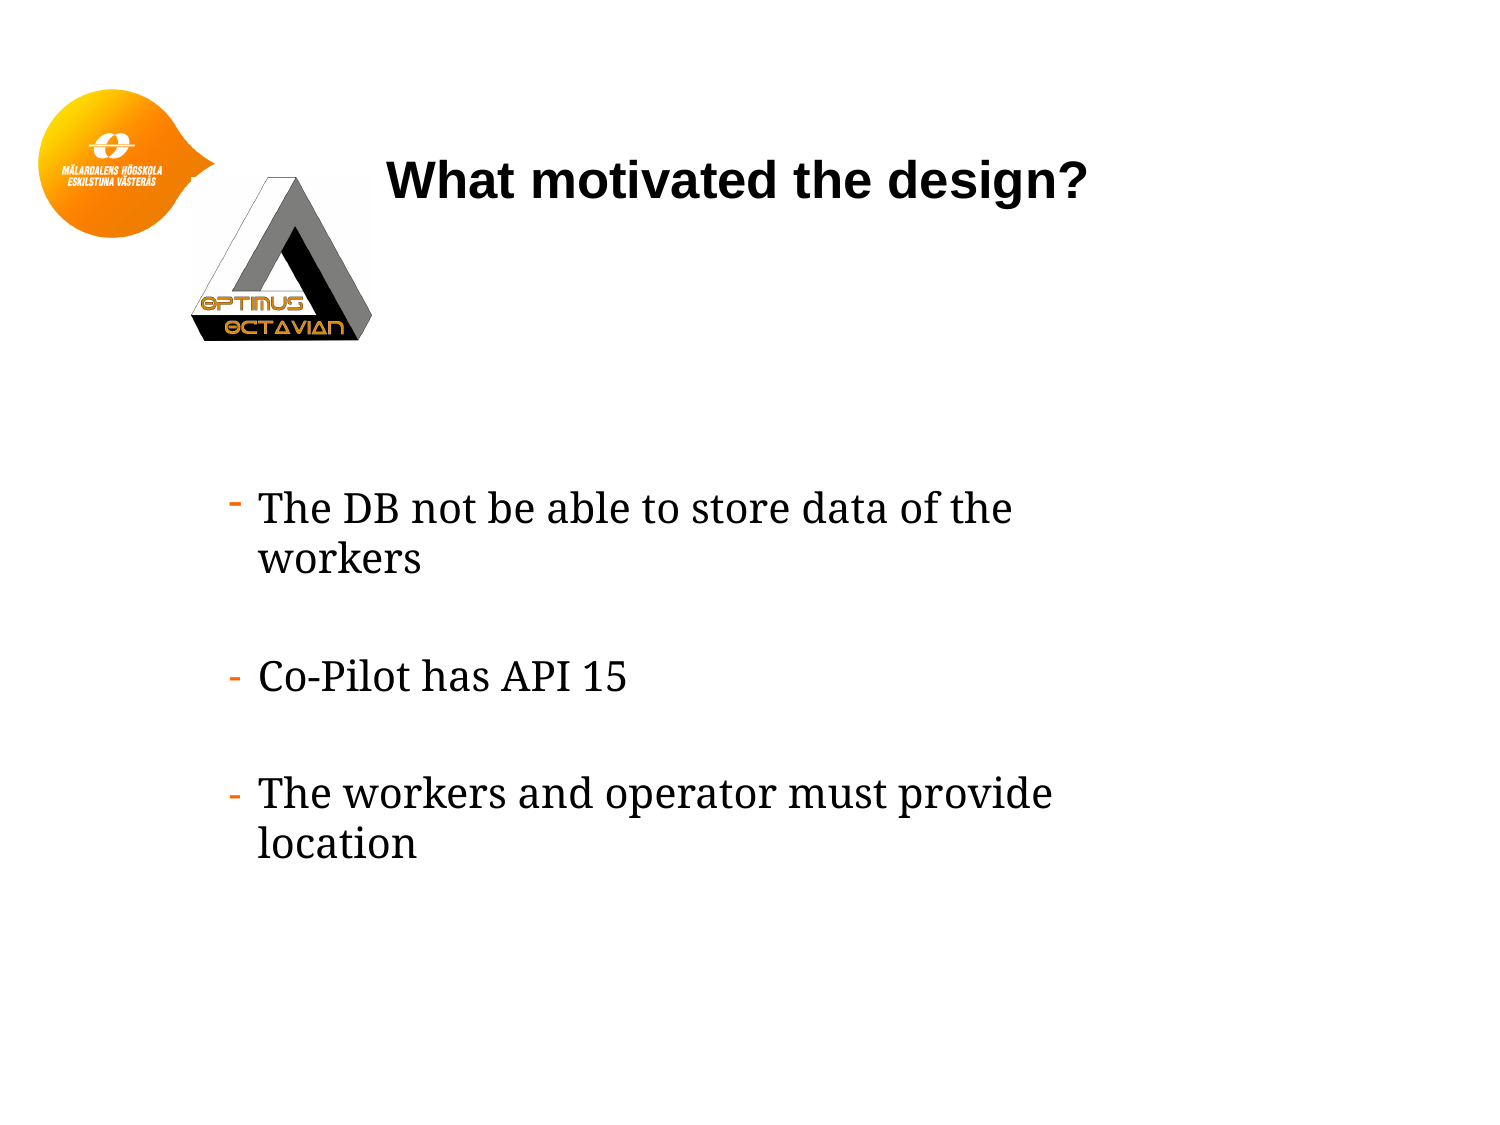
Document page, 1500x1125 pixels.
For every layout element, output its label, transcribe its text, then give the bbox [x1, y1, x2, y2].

title What motivated the design? [371, 122, 1339, 233]
list The DB not be able to store data of the workers Co-Pilot has API 15 The workers and operator must provide location [213, 474, 1181, 1072]
picture [38, 89, 372, 341]
